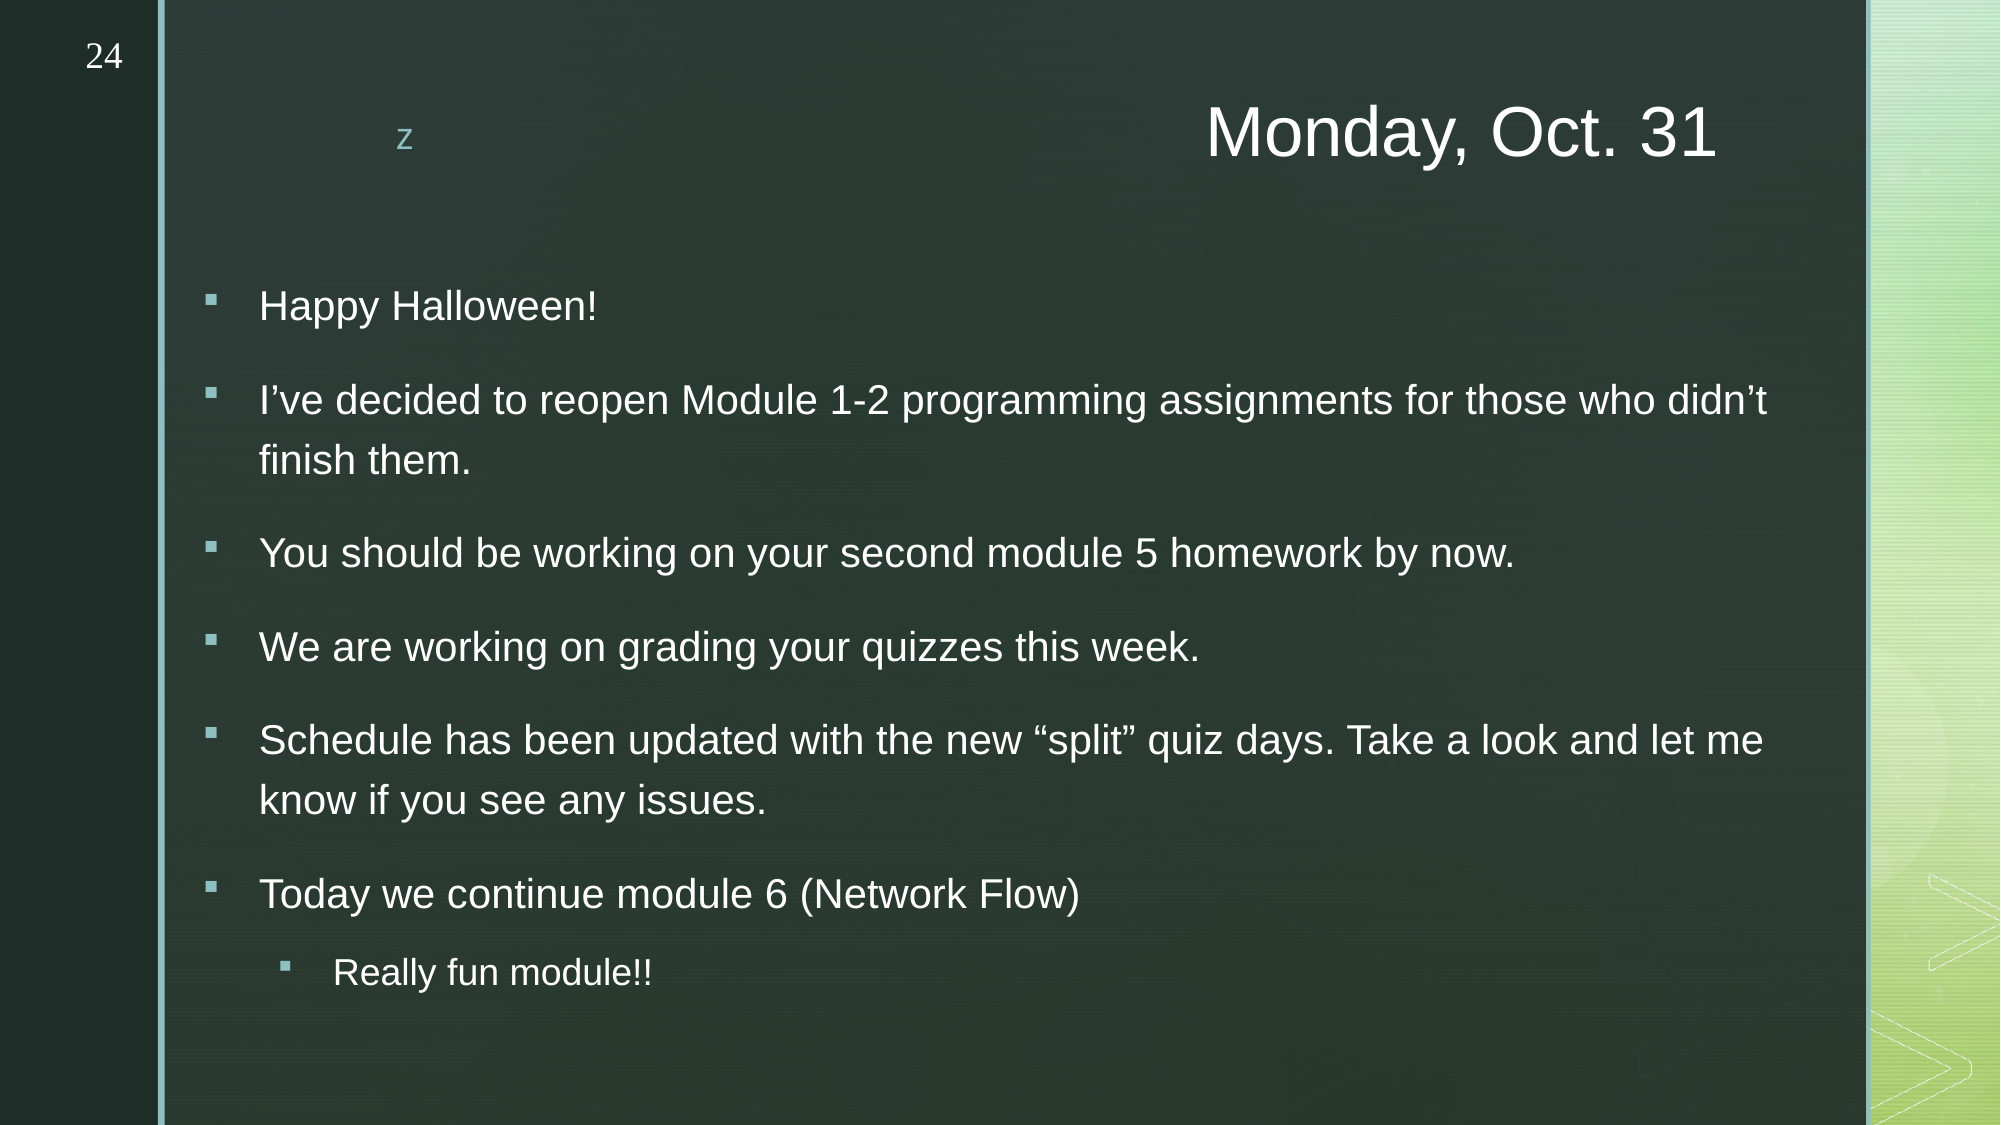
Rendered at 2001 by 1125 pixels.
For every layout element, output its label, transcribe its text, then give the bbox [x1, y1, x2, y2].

picture [1871, 0, 2001, 1125]
title Monday, Oct. 31 [428, 87, 1734, 162]
slide_number 24 [25, 26, 131, 80]
list Happy Halloween! I’ve decided to reopen Module 1-2 programming assignments for those who didn’t finish them. You should be working on your second module 5 homework by now. We are working on grading your quizzes this week. Schedule has been updated with the new “split” quiz days. Take a look and let me know if you see any issues. Today we continue module 6 (Network Flow) Really fun module!! [187, 162, 1850, 1100]
